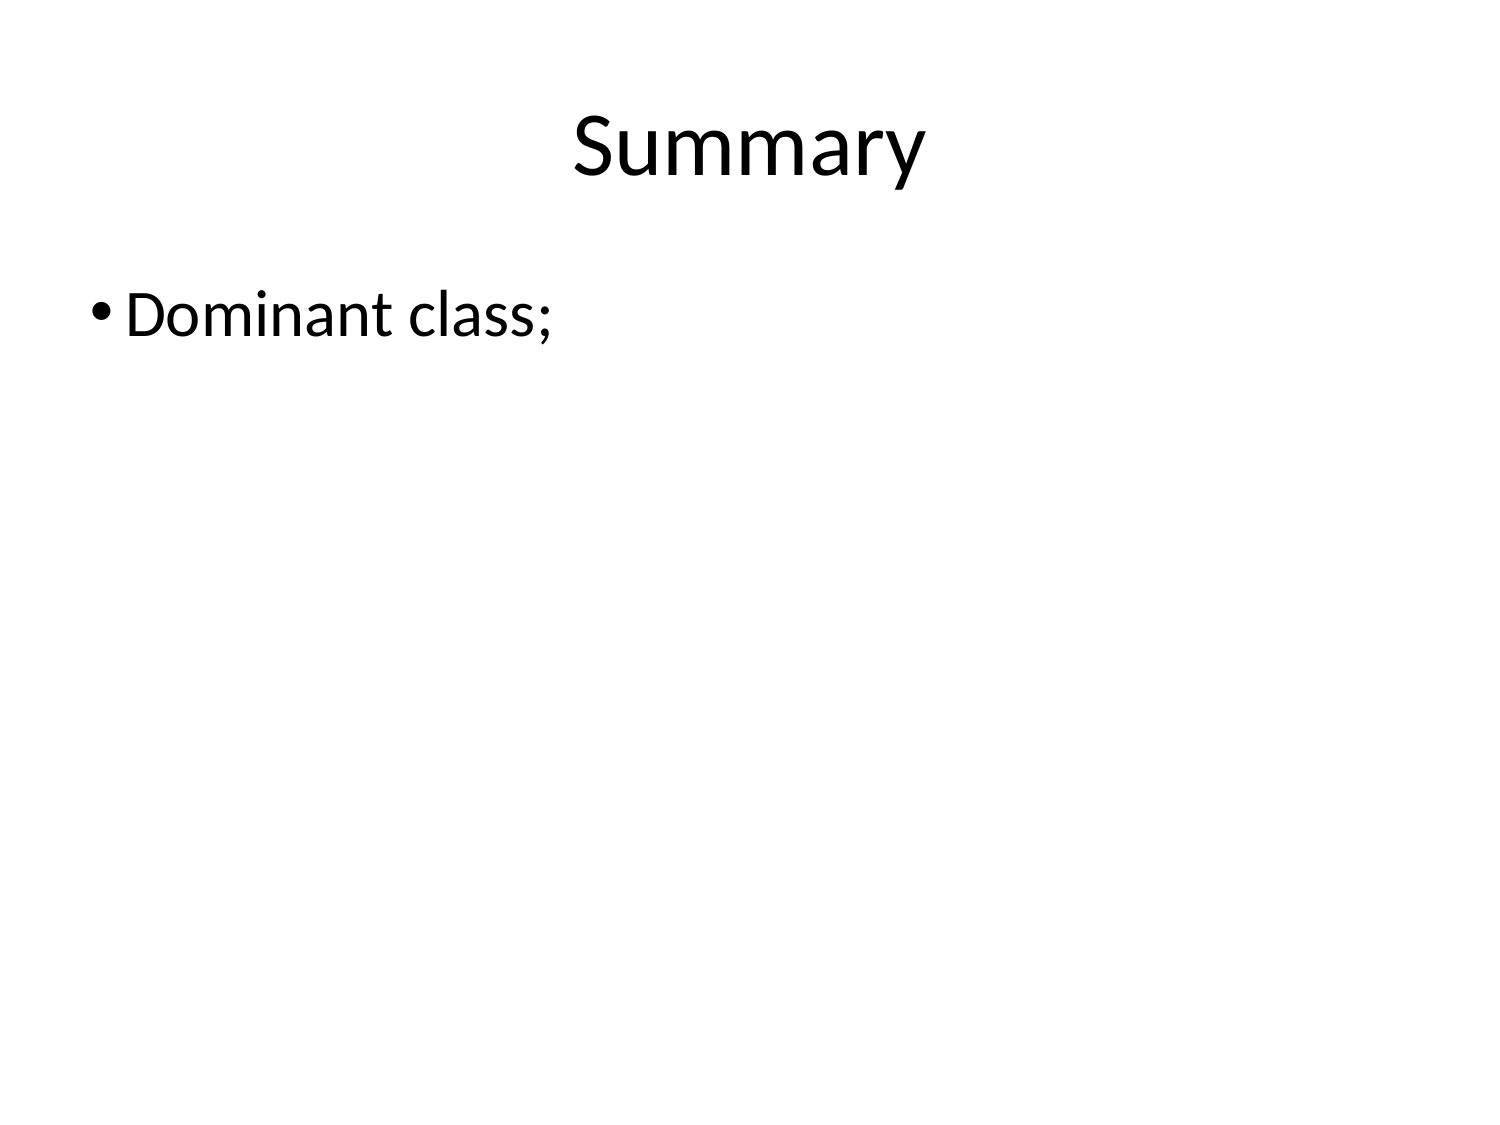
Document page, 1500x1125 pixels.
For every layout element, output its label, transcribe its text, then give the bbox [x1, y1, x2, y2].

text_box Summary [75, 45, 1425, 233]
text_box Dominant class; [75, 262, 1425, 1005]
